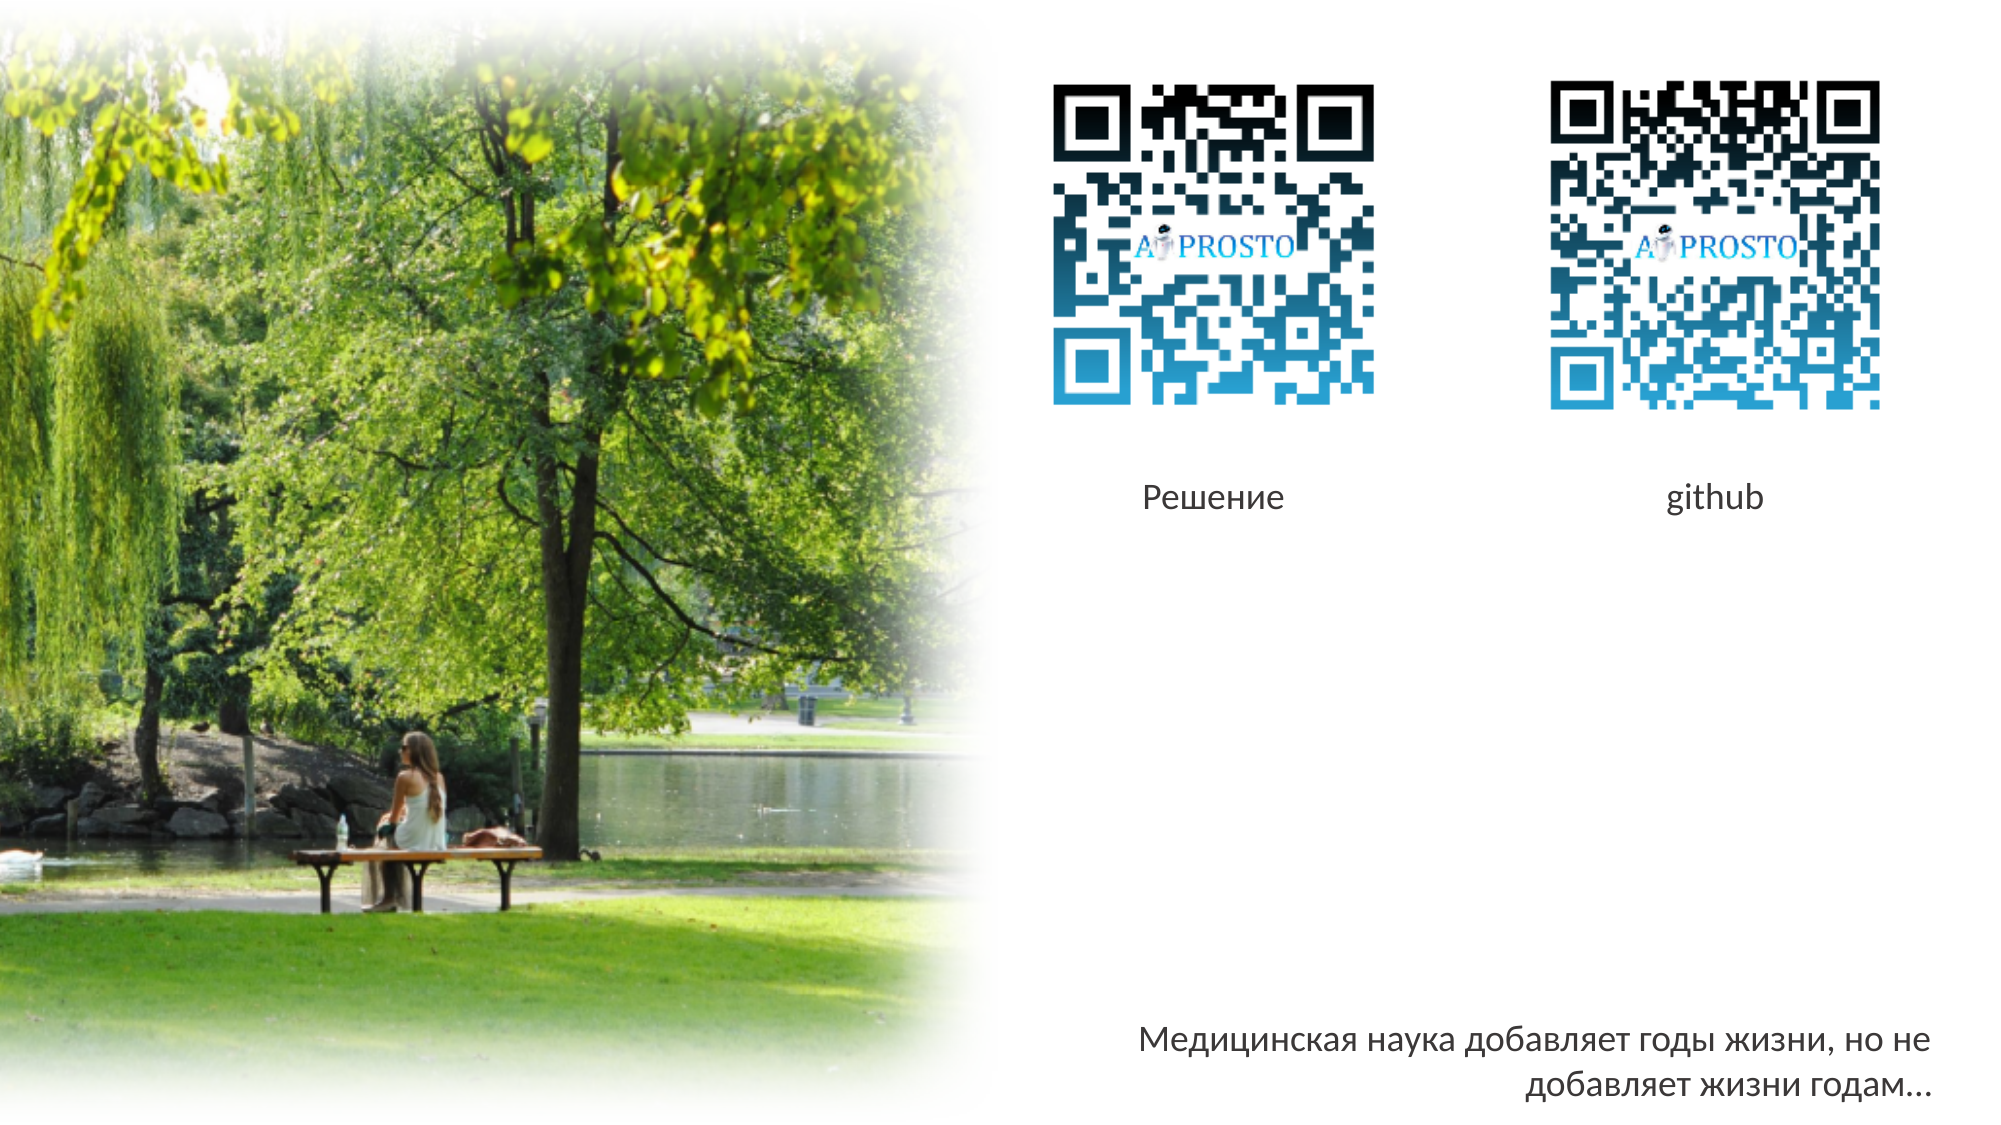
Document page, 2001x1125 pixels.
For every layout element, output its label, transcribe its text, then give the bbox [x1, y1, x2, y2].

picture [1032, 63, 1396, 427]
text_box Медицинская наука добавляет годы жизни, но не добавляет жизни годам… [1001, 1007, 1947, 1112]
text_box Решение [1127, 464, 1300, 525]
picture [0, 0, 1001, 1125]
picture [1534, 64, 1897, 428]
text_box github [1651, 464, 1780, 525]
